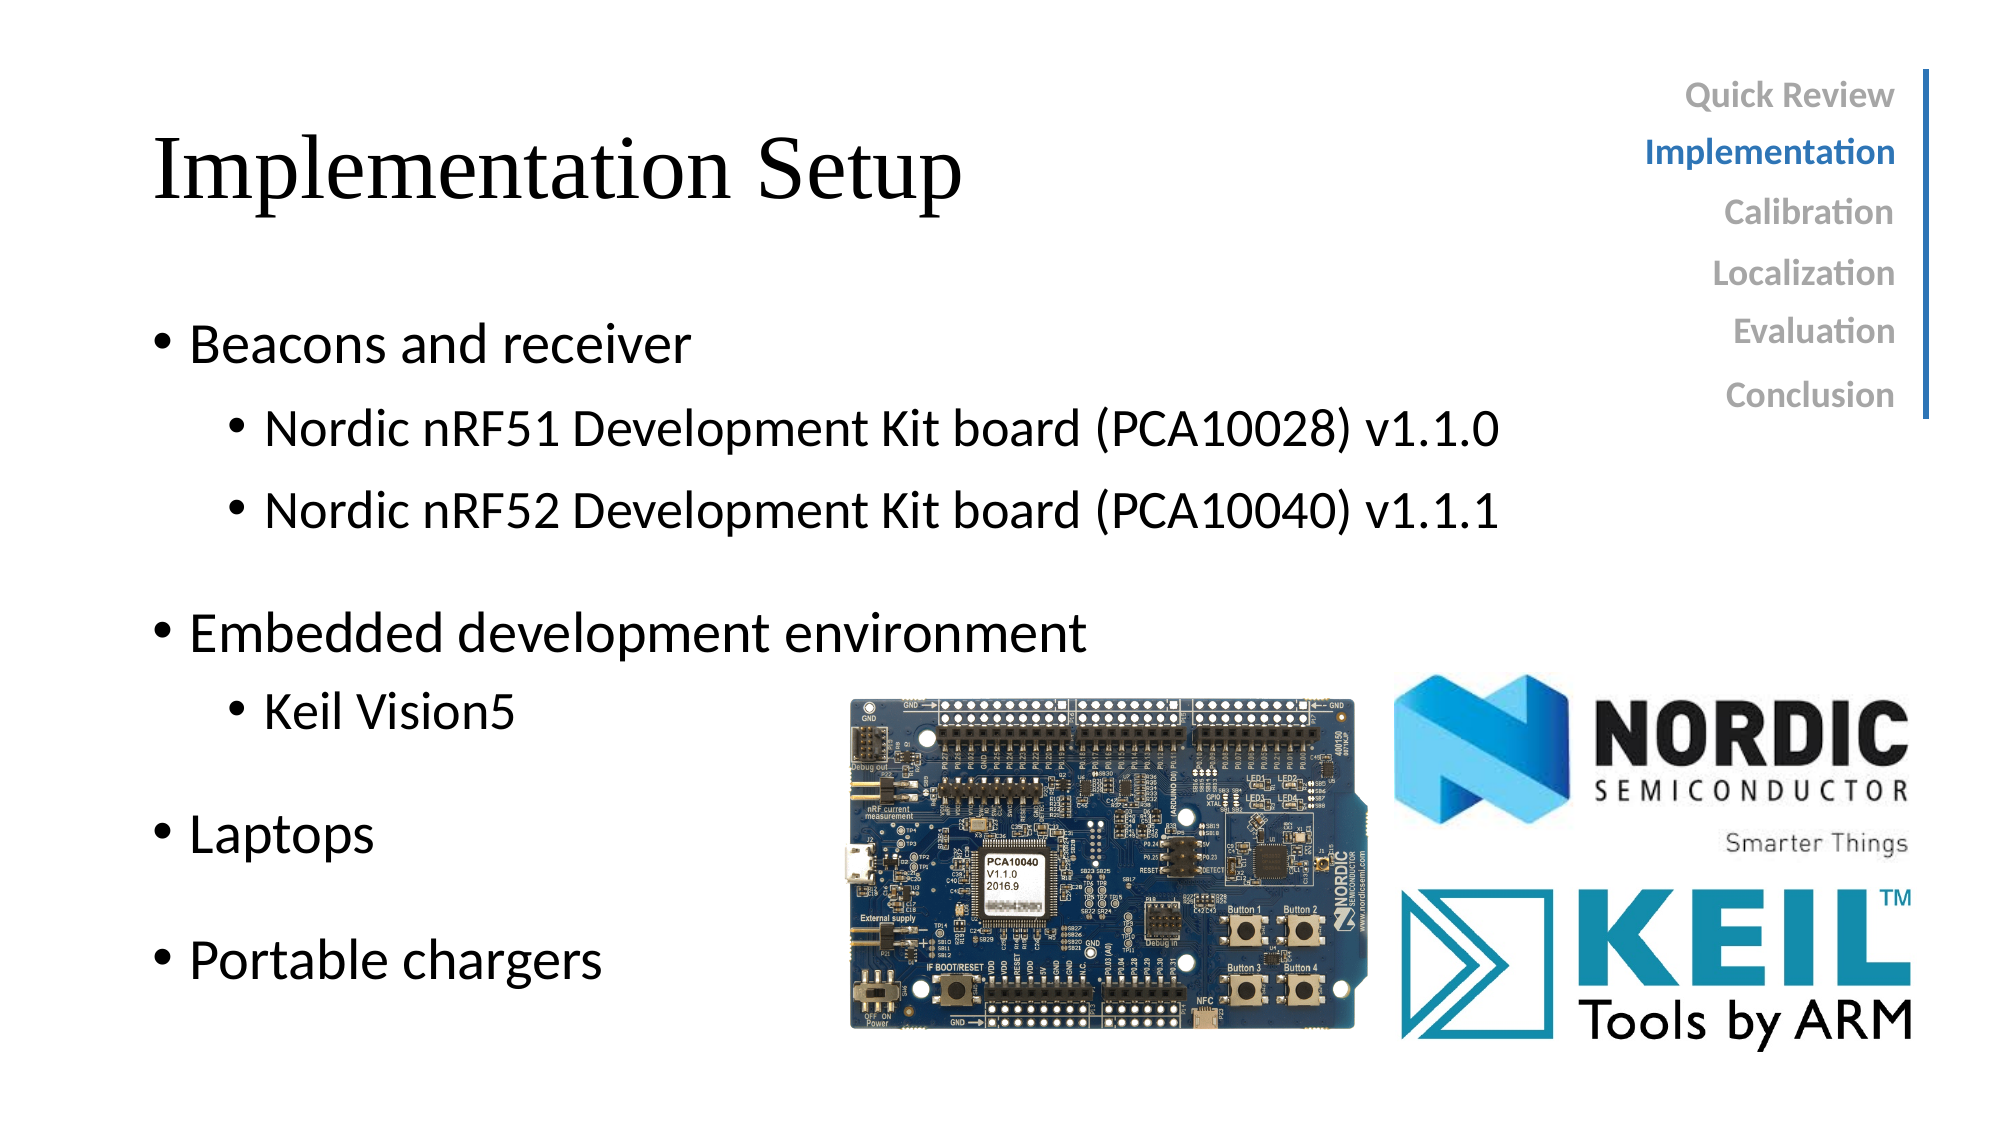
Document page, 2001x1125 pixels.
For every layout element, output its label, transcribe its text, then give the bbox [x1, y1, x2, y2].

picture [820, 672, 1917, 1056]
title Implementation Setup [137, 59, 1863, 278]
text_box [1628, 62, 1926, 424]
